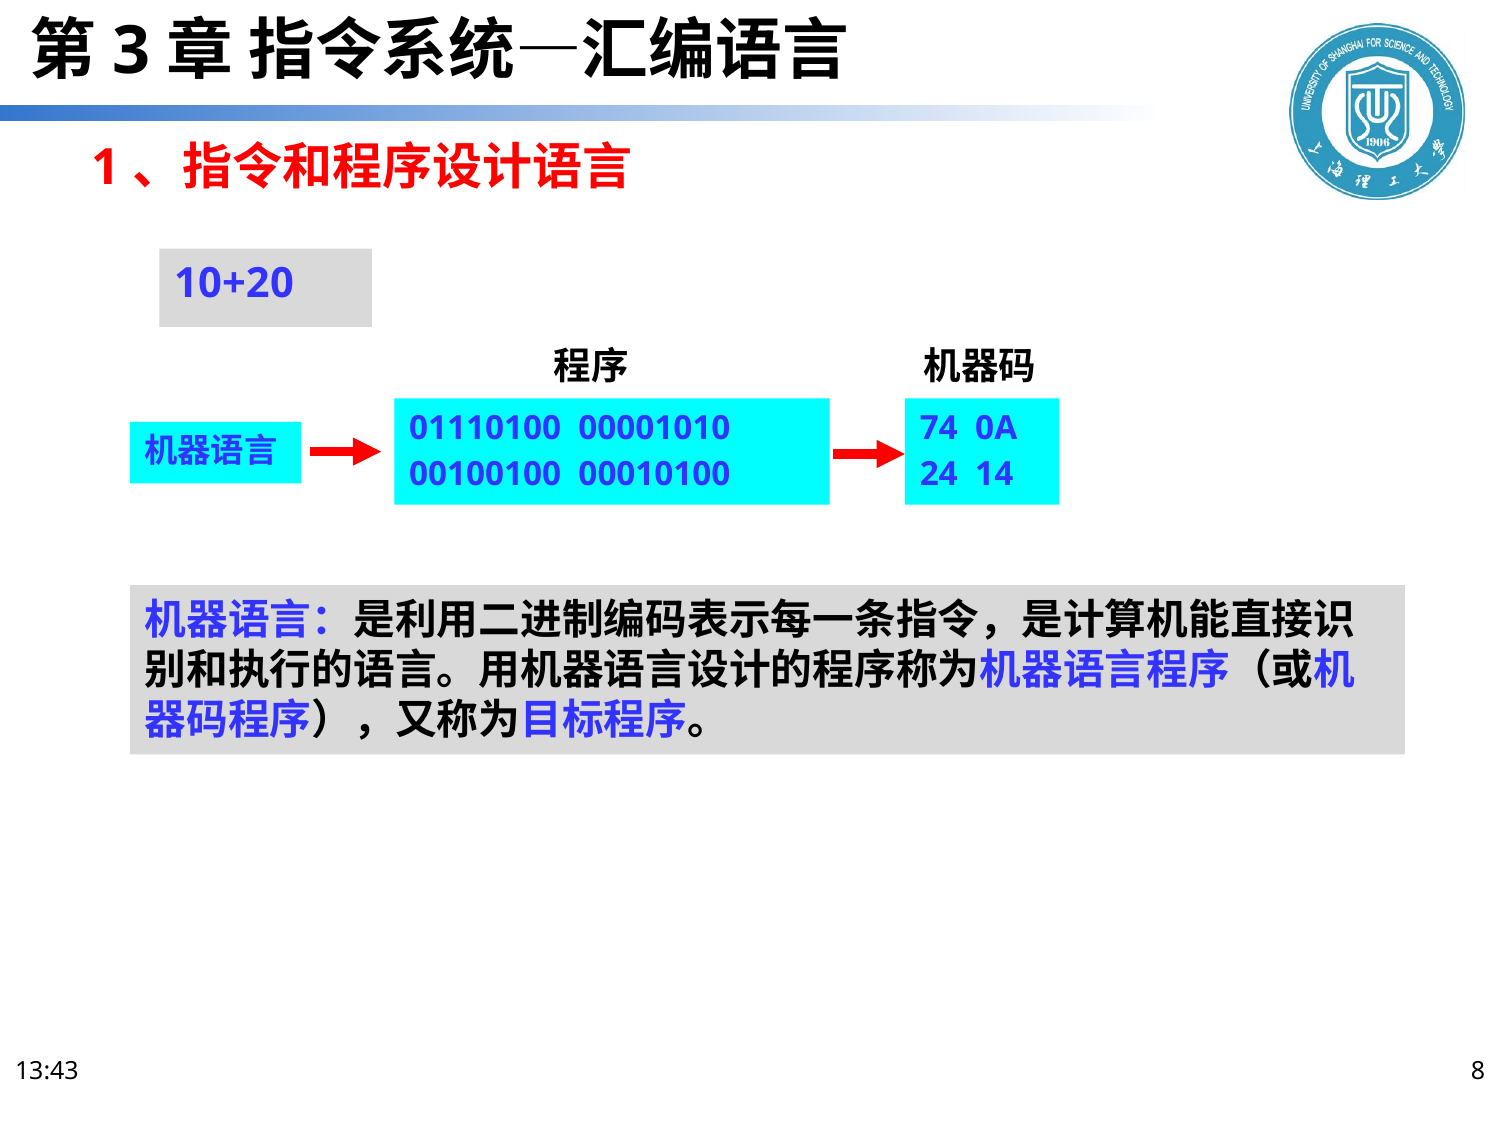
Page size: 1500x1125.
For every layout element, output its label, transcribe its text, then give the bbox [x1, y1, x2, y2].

text_box 74 0A 24 14 [904, 398, 1060, 505]
text_box 机器码 [908, 334, 1068, 395]
picture [1288, 23, 1466, 200]
text_box 01110100 00001010 00100100 00010100 [394, 398, 830, 505]
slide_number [0, 1046, 326, 1125]
text_box 第3章 指令系统—汇编语言 [0, 6, 1258, 124]
title 1、指令和程序设计语言 [76, 129, 668, 203]
text_box 10+20 [159, 248, 372, 327]
text_box 程序 [538, 334, 644, 395]
text_box 机器语言：是利用二进制编码表示每一条指令，是计算机能直接识别和执行的语言。用机器语言设计的程序称为机器语言程序（或机器码程序），又称为目标程序。 [129, 585, 1405, 755]
text_box 机器语言 [129, 421, 301, 484]
slide_number 8 [1174, 1046, 1500, 1125]
picture [0, 105, 1161, 121]
